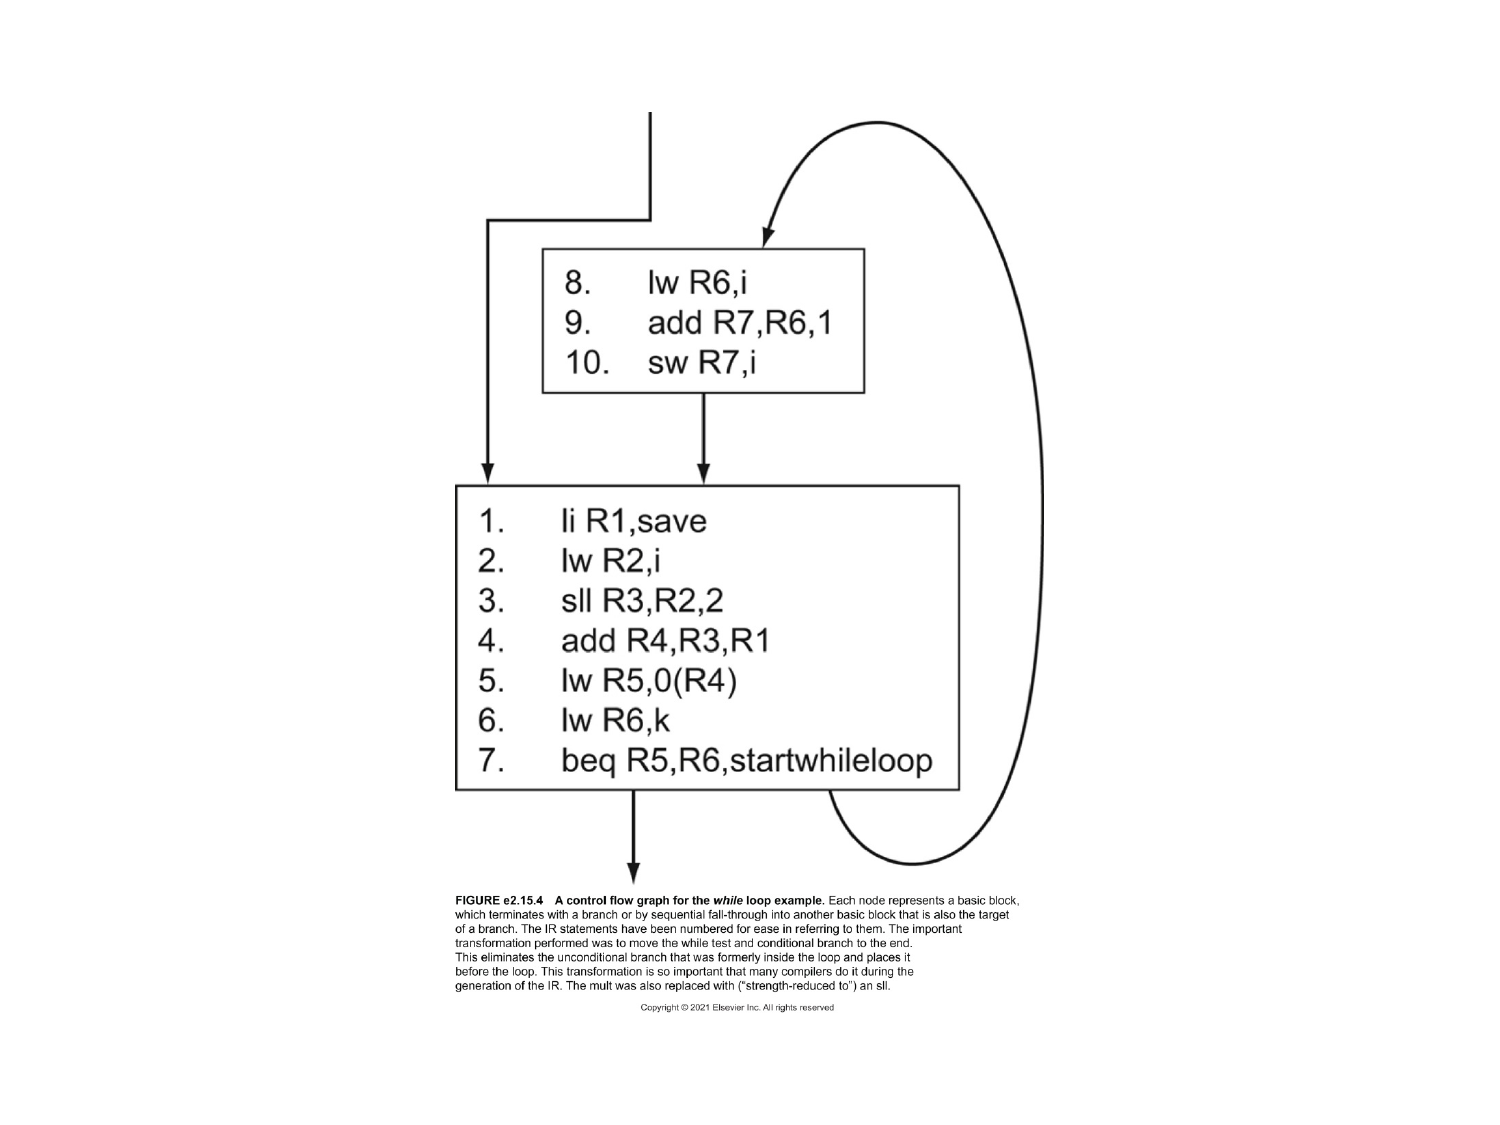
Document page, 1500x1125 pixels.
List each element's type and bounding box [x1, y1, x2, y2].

picture [455, 112, 1044, 1013]
